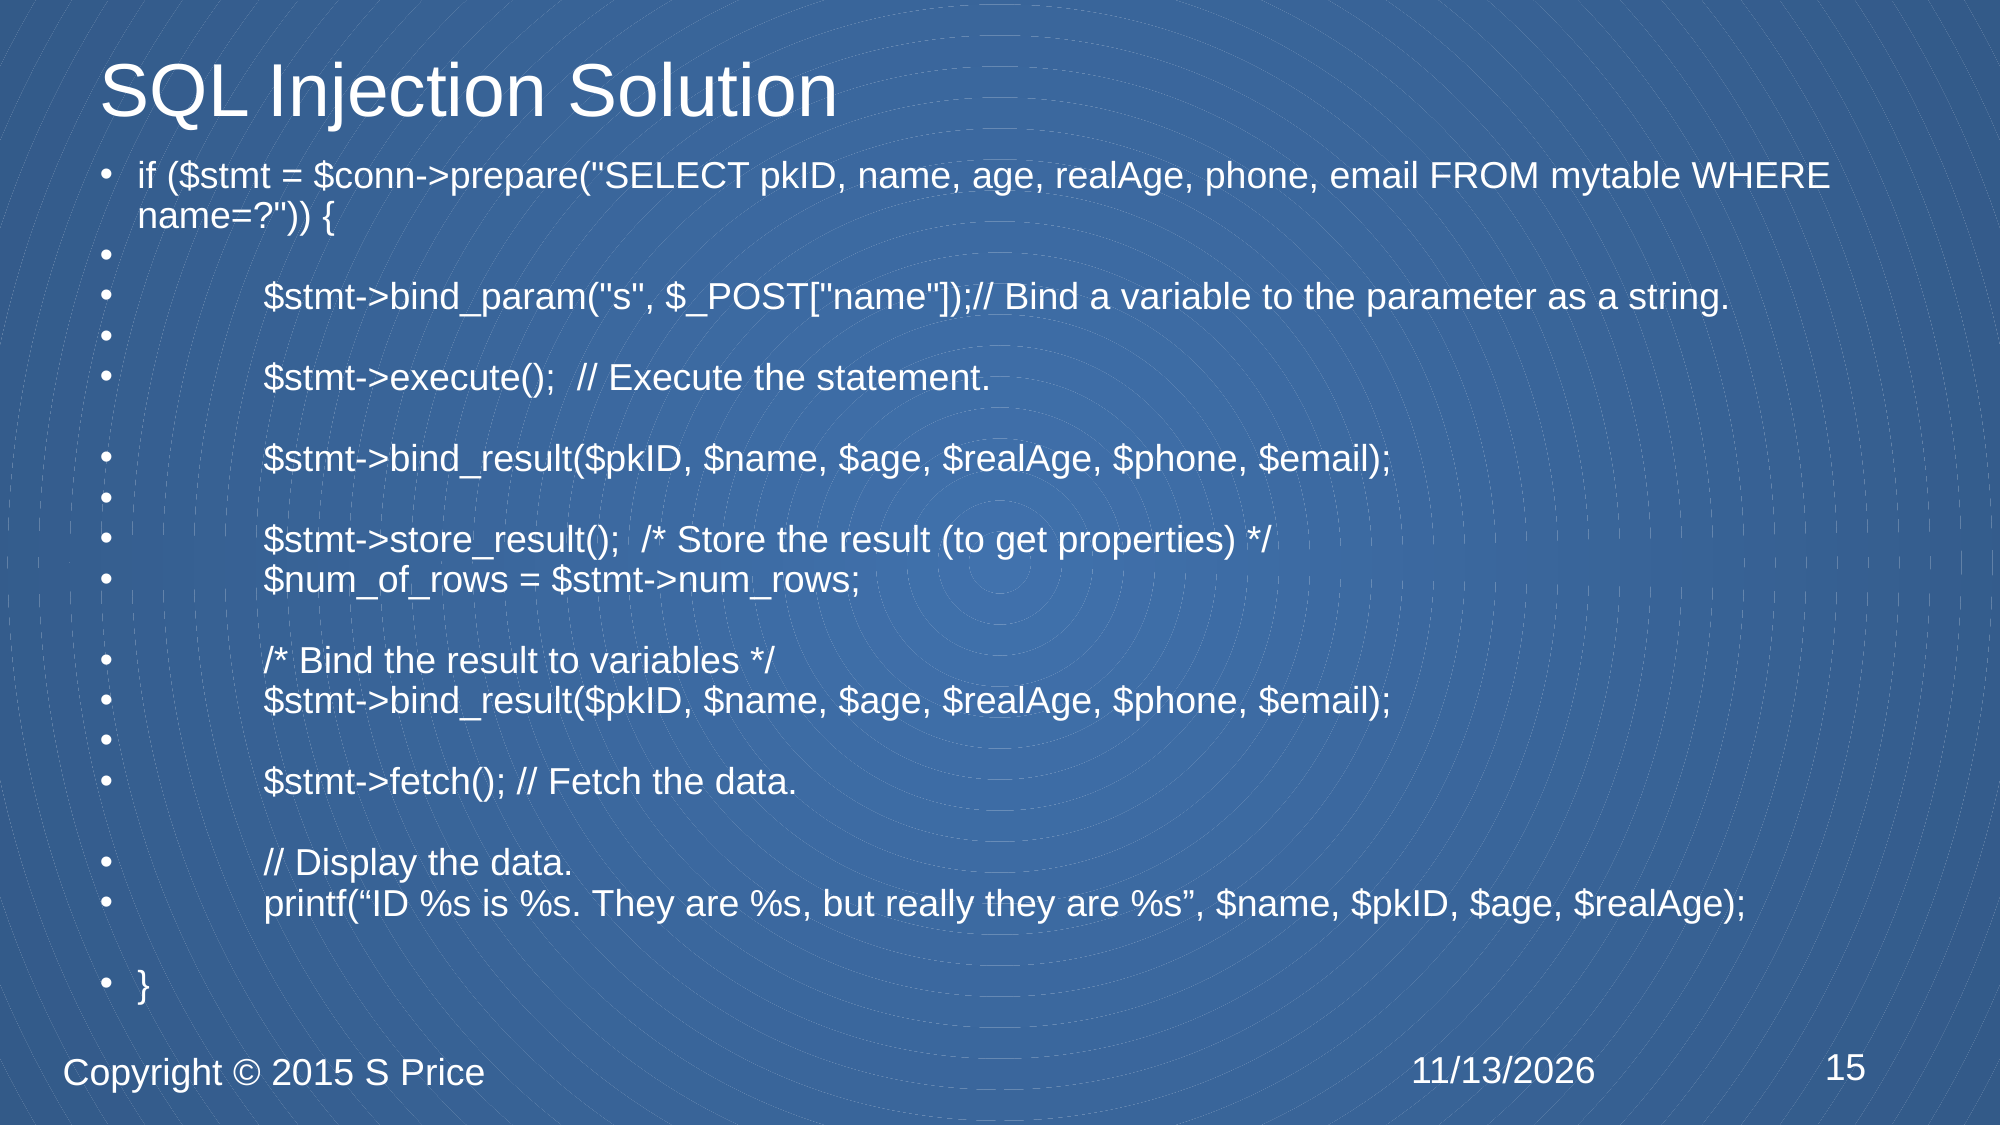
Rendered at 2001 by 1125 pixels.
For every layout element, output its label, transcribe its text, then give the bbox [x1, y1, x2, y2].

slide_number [1396, 1038, 1659, 1100]
footer Copyright © 2015 S Price [48, 1039, 1397, 1101]
title SQL Injection Solution [99, 44, 1900, 140]
subtitle if ($stmt = $conn->prepare("SELECT pkID, name, age, realAge, phone, email FROM mytable WHERE name=?")) { $stmt->bind_param("s", $_POST["name"]);// Bind a variable to the parameter as a string. $stmt->execute(); // Execute the statement. $stmt->bind_result($pkID, $name, $age, $realAge, $phone, $email); $stmt->store_result(); /* Store the result (to get properties) */ $num_of_rows = $stmt->num_rows; /* Bind the result to variables */ $stmt->bind_result($pkID, $name, $age, $realAge, $phone, $email); $stmt->fetch(); // Fetch the data. // Display the data. printf(“ID %s is %s. They are %s, but really they are %s”, $name, $pkID, $age, $realAge); } [99, 159, 1900, 975]
slide_number 15 [1810, 1034, 1901, 1097]
